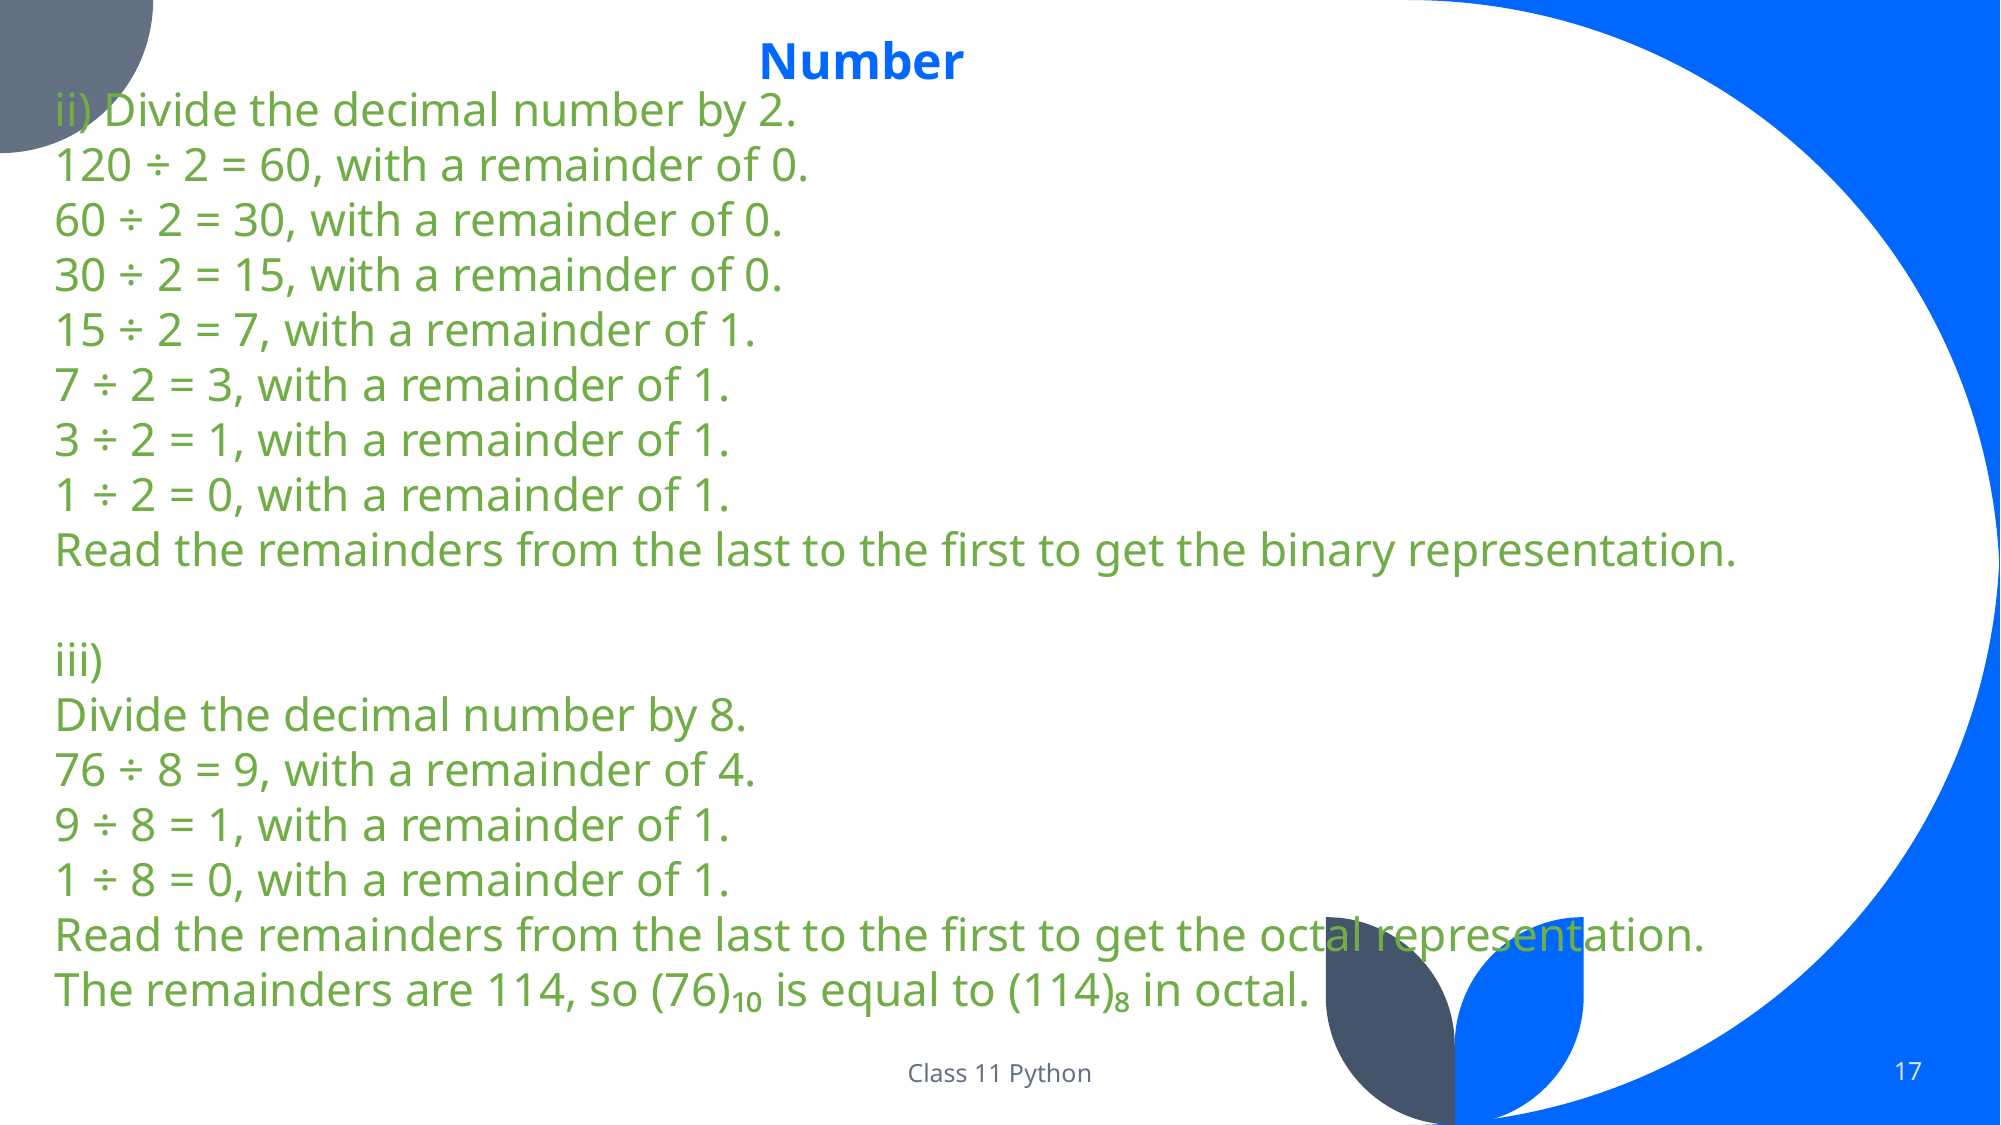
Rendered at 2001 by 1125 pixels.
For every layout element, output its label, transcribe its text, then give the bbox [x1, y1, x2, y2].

text_box Number [145, 22, 1578, 73]
footer Class 11 Python [662, 1042, 1338, 1103]
slide_number 17 [1665, 1042, 1938, 1103]
text_box ii) Divide the decimal number by 2. 120 ÷ 2 = 60, with a remainder of 0. 60 ÷ 2 = 30, with a remainder of 0. 30 ÷ 2 = 15, with a remainder of 0. 15 ÷ 2 = 7, with a remainder of 1. 7 ÷ 2 = 3, with a remainder of 1. 3 ÷ 2 = 1, with a remainder of 1. 1 ÷ 2 = 0, with a remainder of 1. Read the remainders from the last to the first to get the binary representation. iii) Divide the decimal number by 8. 76 ÷ 8 = 9, with a remainder of 4. 9 ÷ 8 = 1, with a remainder of 1. 1 ÷ 8 = 0, with a remainder of 1. Read the remainders from the last to the first to get the octal representation. The remainders are 114, so (76)₁₀ is equal to (114)₈ in octal. [39, 73, 1961, 1024]
